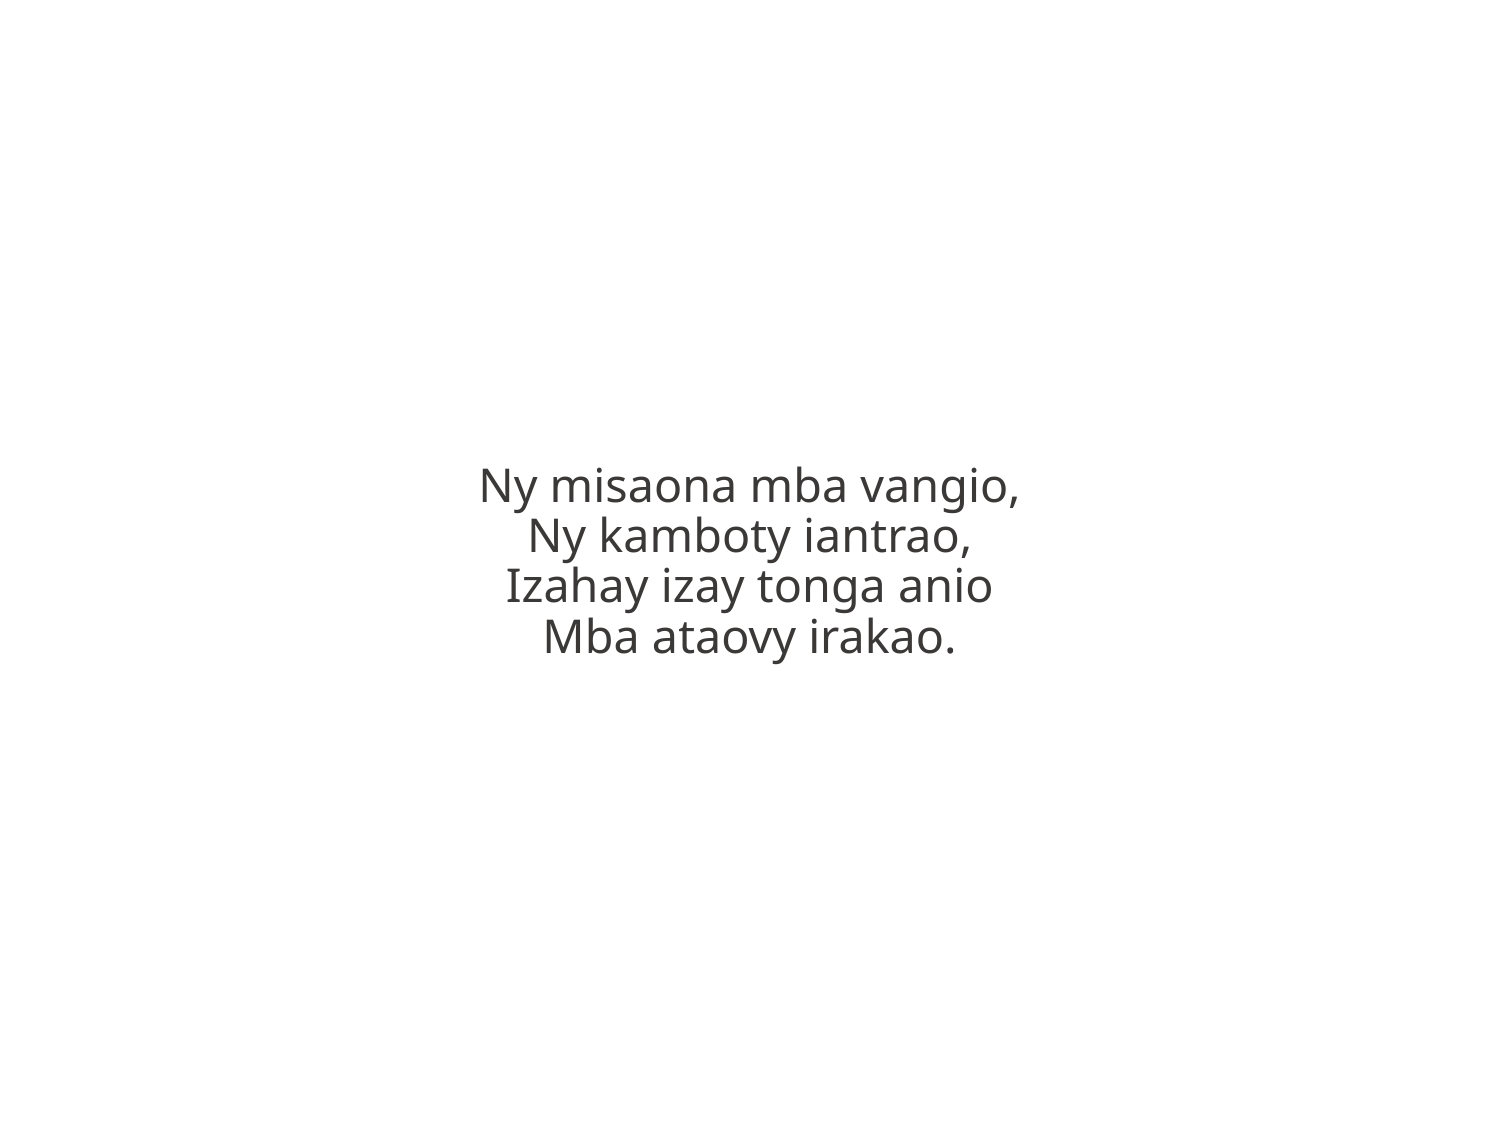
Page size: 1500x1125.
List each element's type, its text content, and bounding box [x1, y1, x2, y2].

title Ny misaona mba vangio, Ny kamboty iantrao, Izahay izay tonga anio Mba ataovy irakao. [103, 453, 1397, 672]
